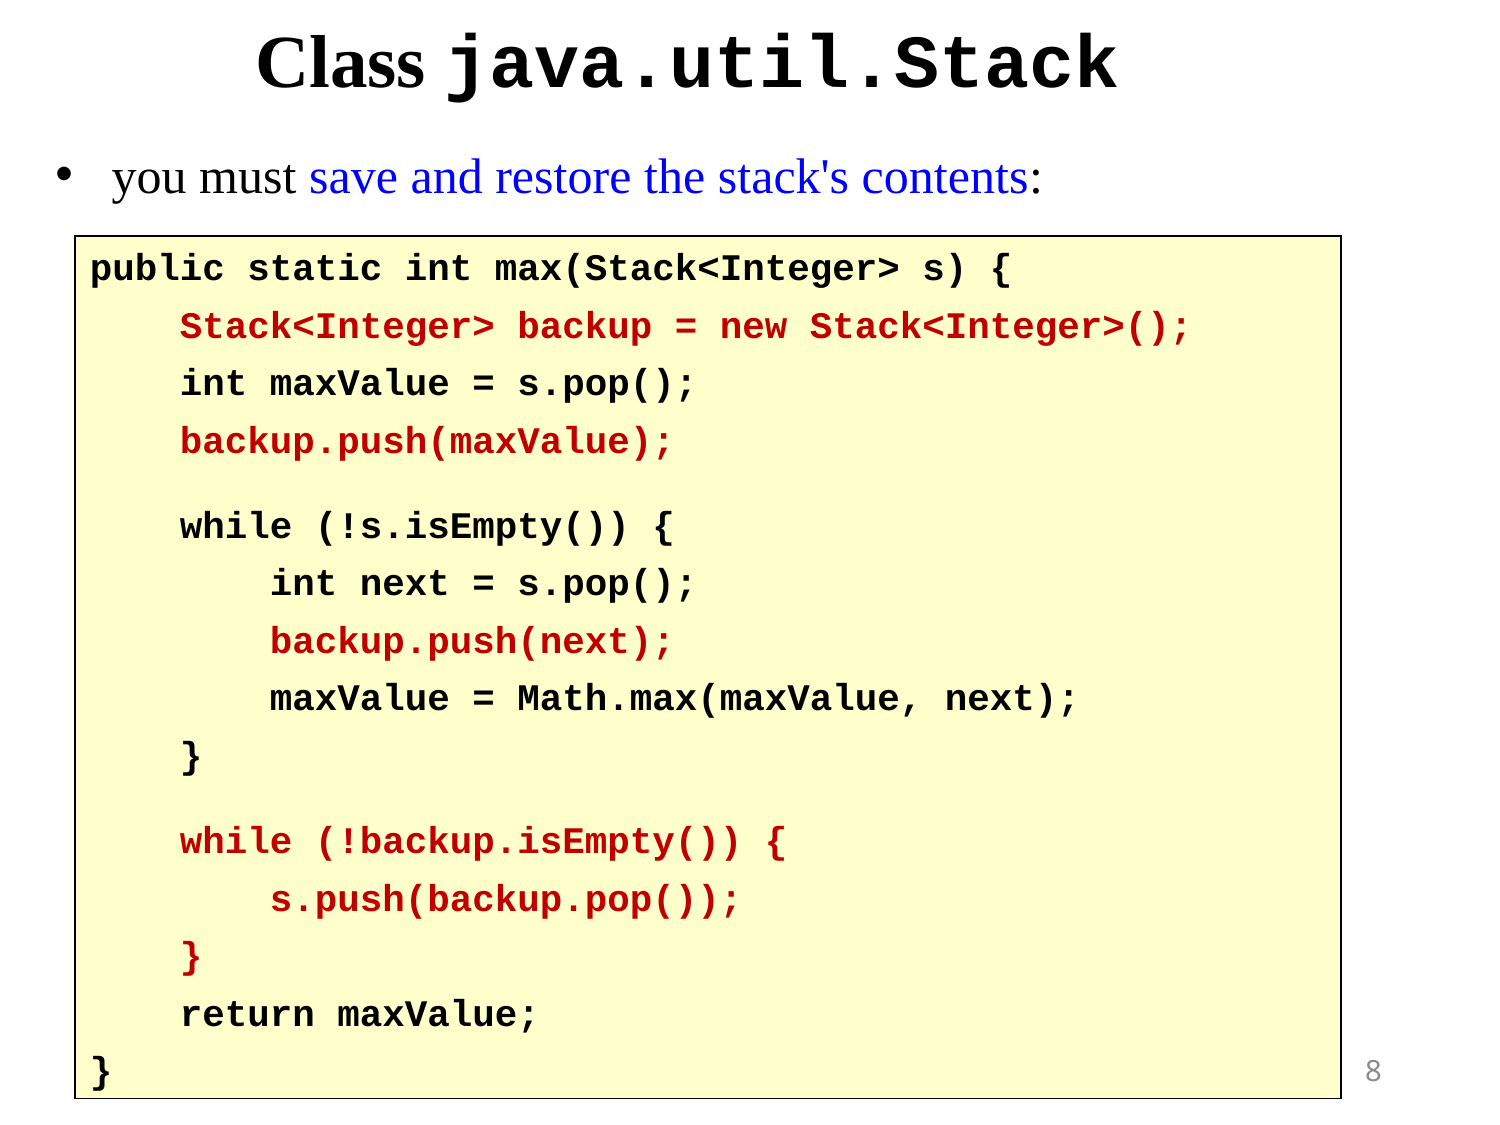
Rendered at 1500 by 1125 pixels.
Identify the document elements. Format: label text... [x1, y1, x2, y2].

text_box public static int max(Stack<Integer> s) { Stack<Integer> backup = new Stack<Integer>(); int maxValue = s.pop(); backup.push(maxValue); while (!s.isEmpty()) { int next = s.pop(); backup.push(next); maxValue = Math.max(maxValue, next); } while (!backup.isEmpty()) { s.push(backup.pop()); } return maxValue; } [74, 235, 1342, 1099]
text_box you must save and restore the stack's contents: [40, 136, 1475, 211]
title Class java.util.Stack [40, 8, 1335, 118]
slide_number 8 [1059, 1042, 1397, 1103]
